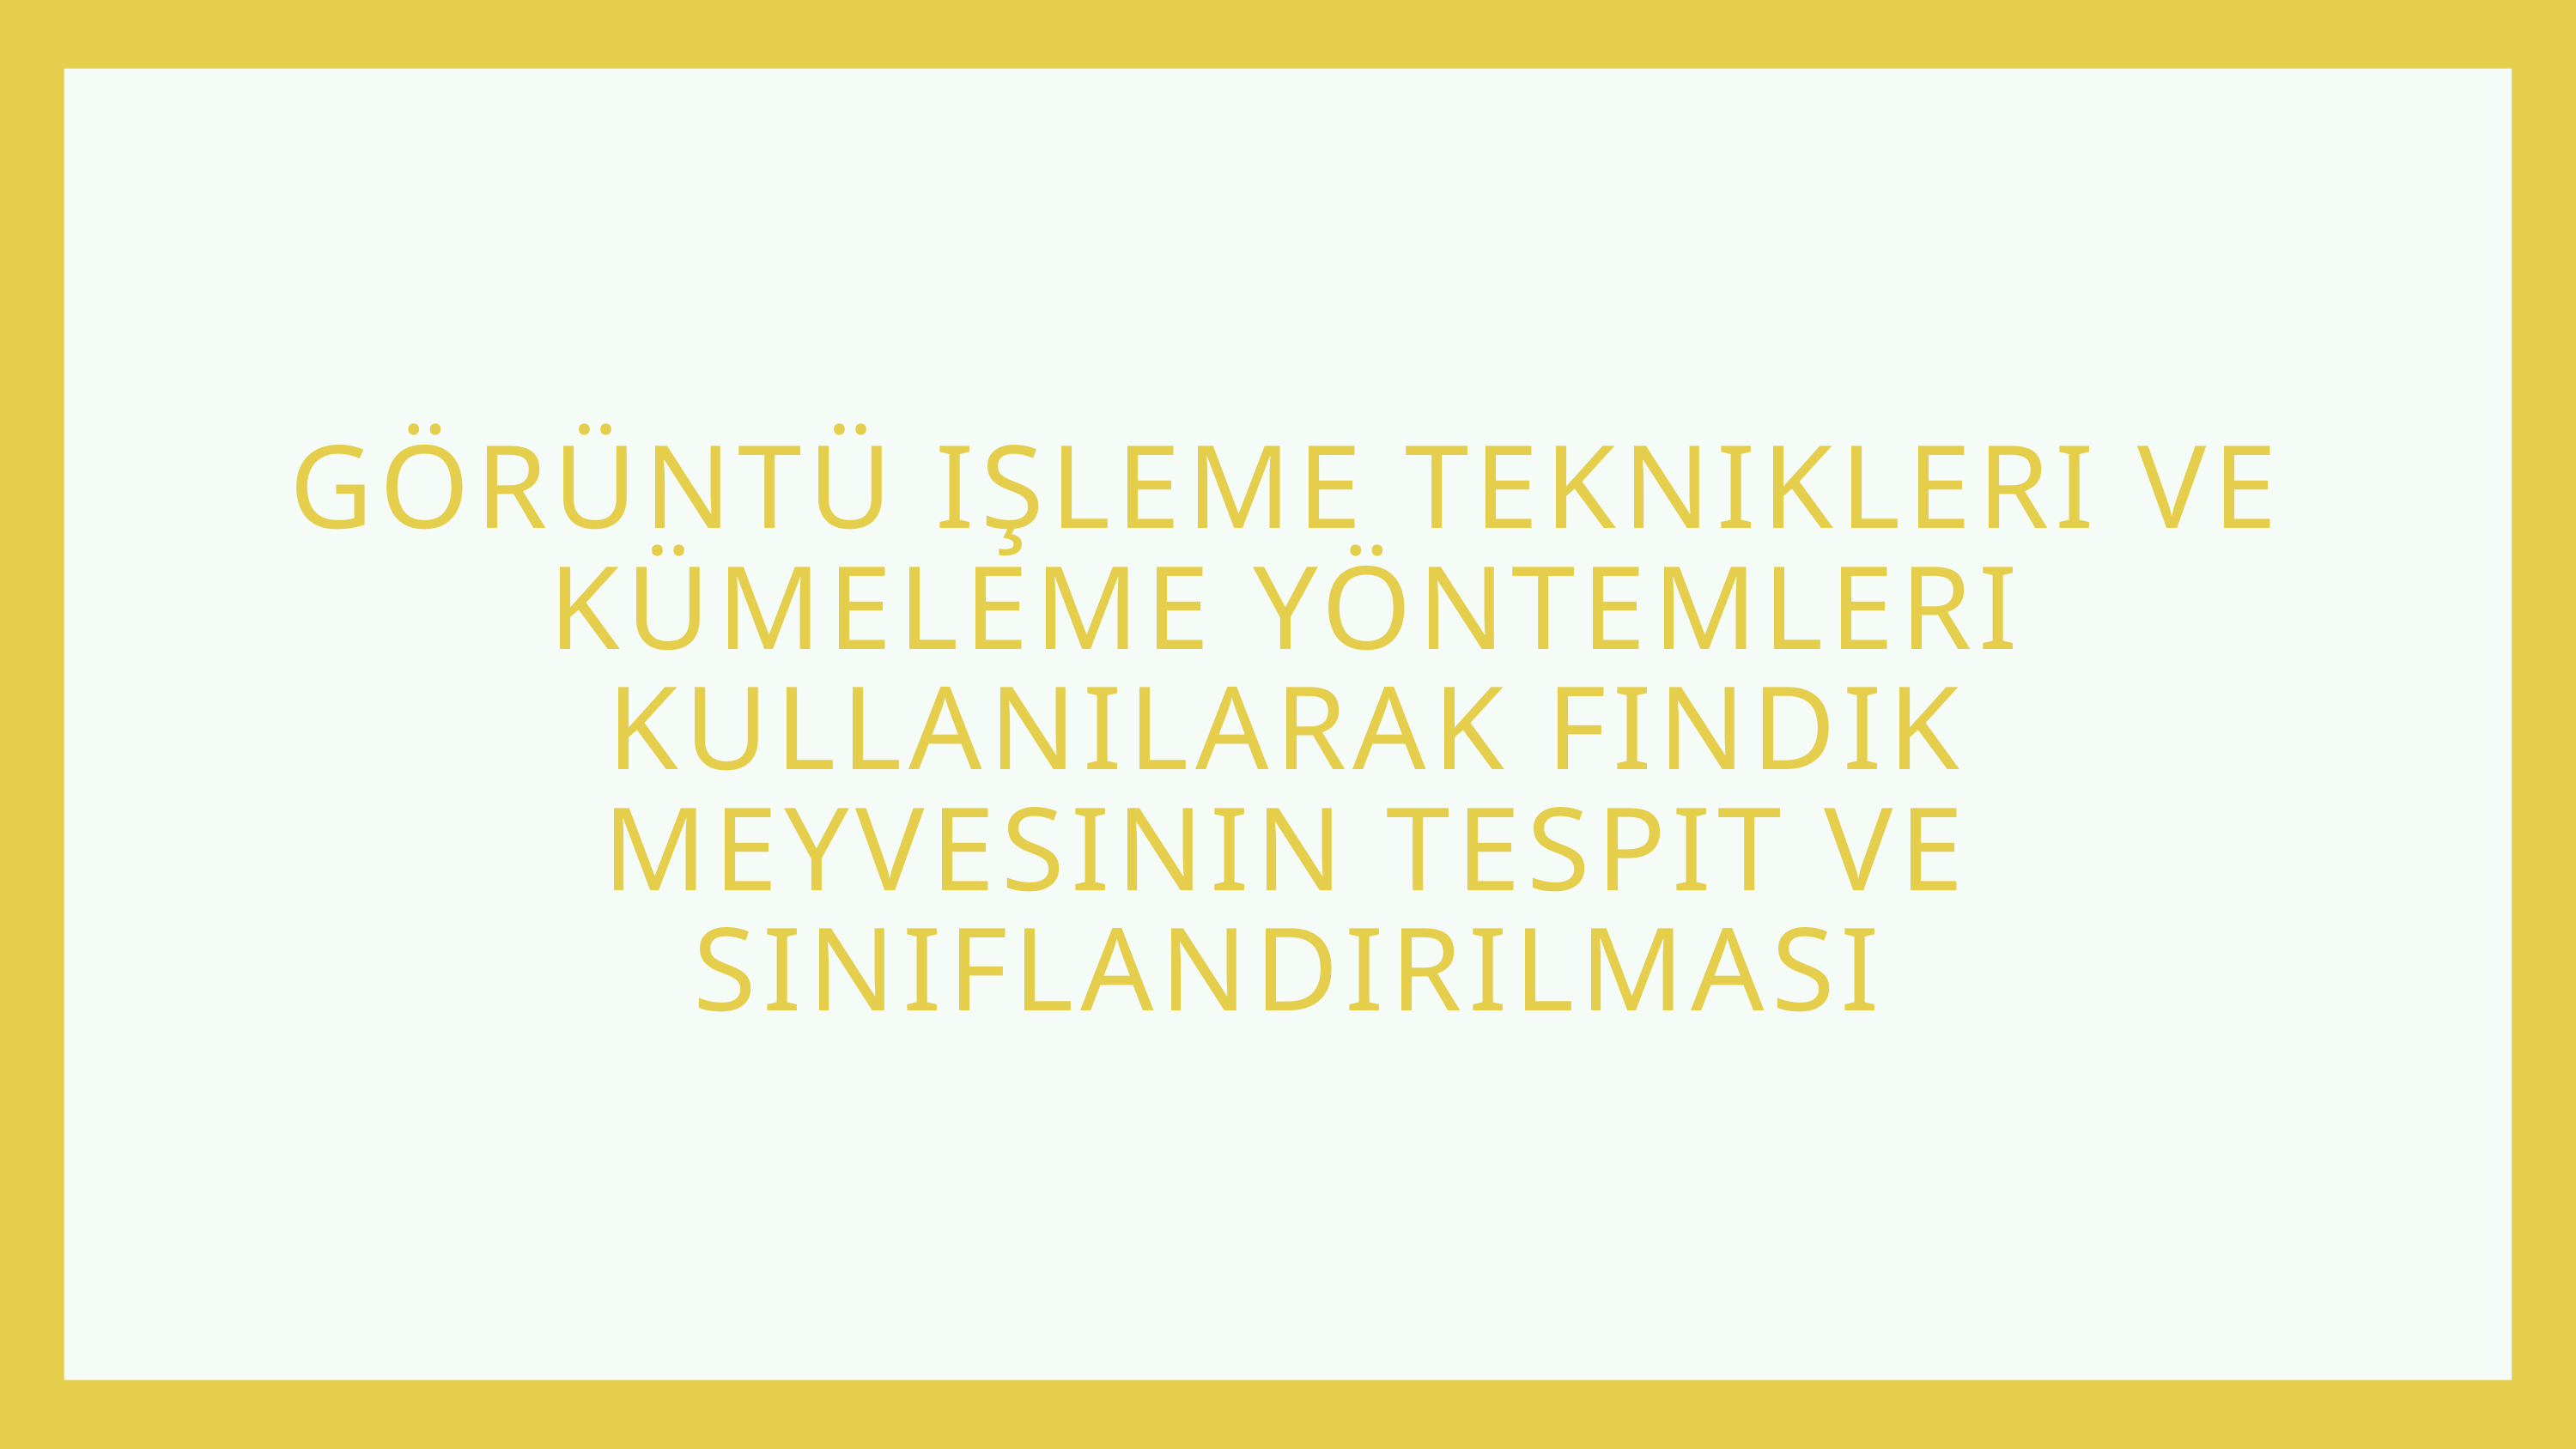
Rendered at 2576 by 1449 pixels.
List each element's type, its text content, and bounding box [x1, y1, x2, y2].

text_box [64, 68, 2512, 1380]
text_box GÖRÜNTÜ IŞLEME TEKNIKLERI VE KÜMELEME YÖNTEMLERI KULLANILARAK FINDIK MEYVESININ TESPIT VE SINIFLANDIRILMASI [279, 430, 2297, 1034]
